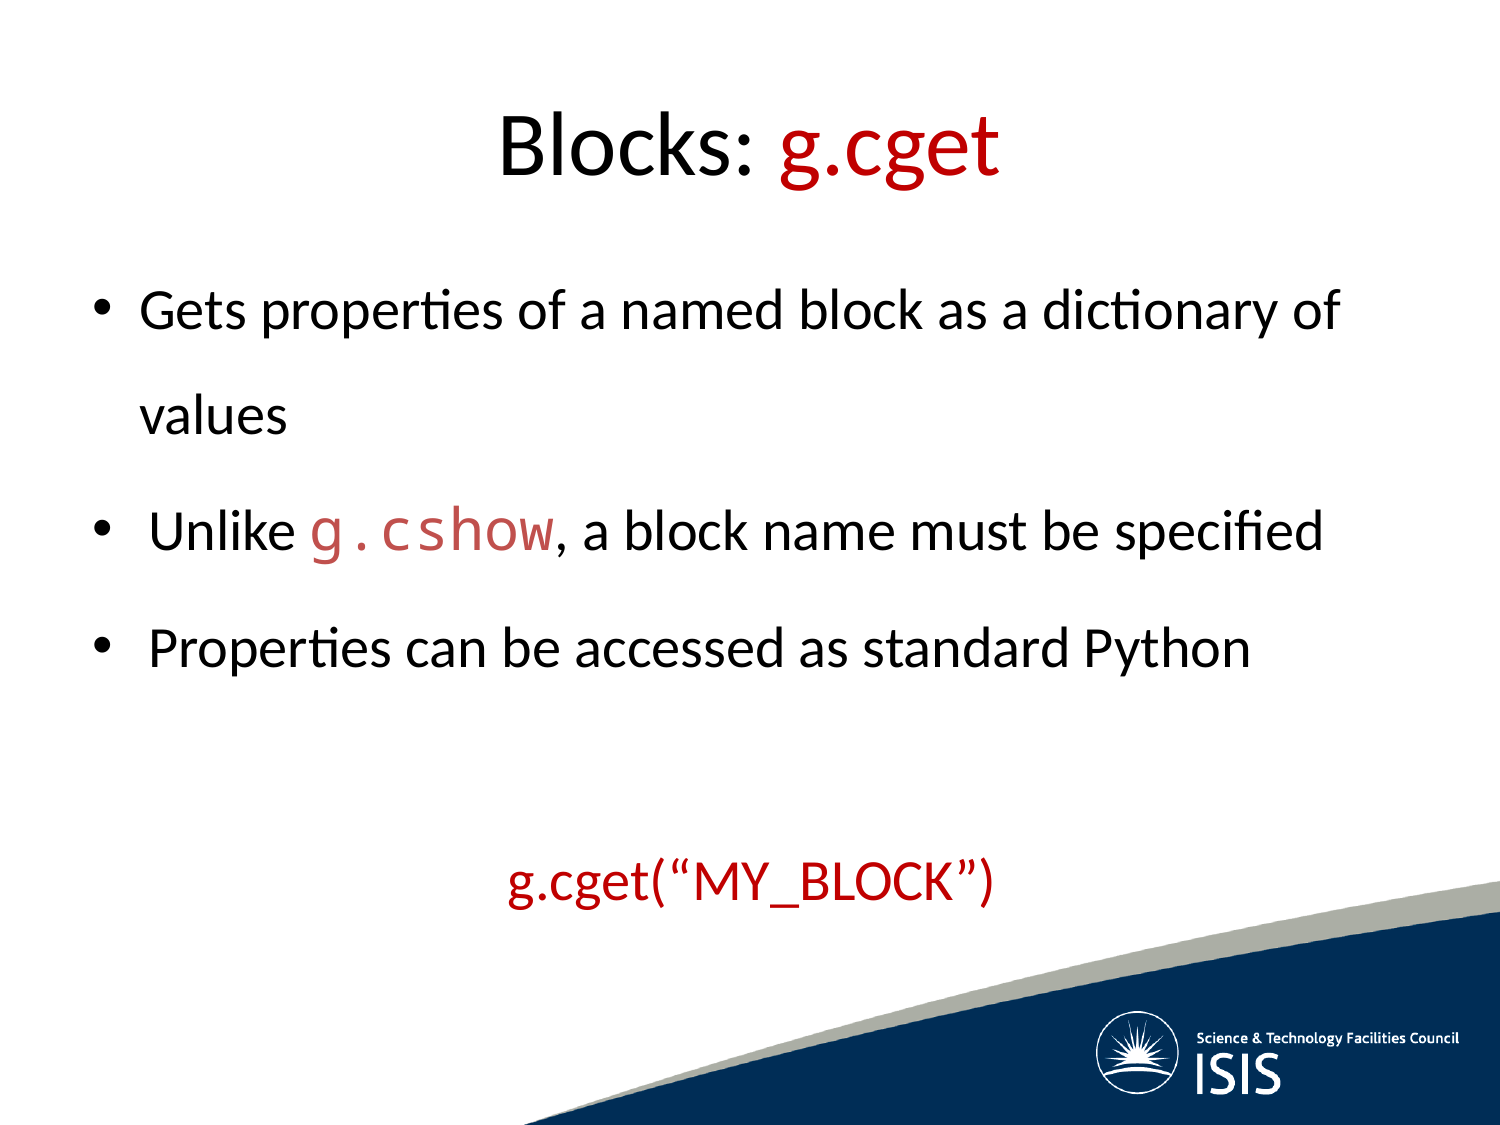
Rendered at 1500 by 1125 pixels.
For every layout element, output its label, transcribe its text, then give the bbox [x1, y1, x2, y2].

picture [0, 879, 1500, 1125]
list Gets properties of a named block as a dictionary of values Unlike g.cshow, a block name must be specified Properties can be accessed as standard Python g.cget(“MY_BLOCK”) [77, 228, 1428, 971]
title Blocks: g.cget [75, 45, 1425, 233]
